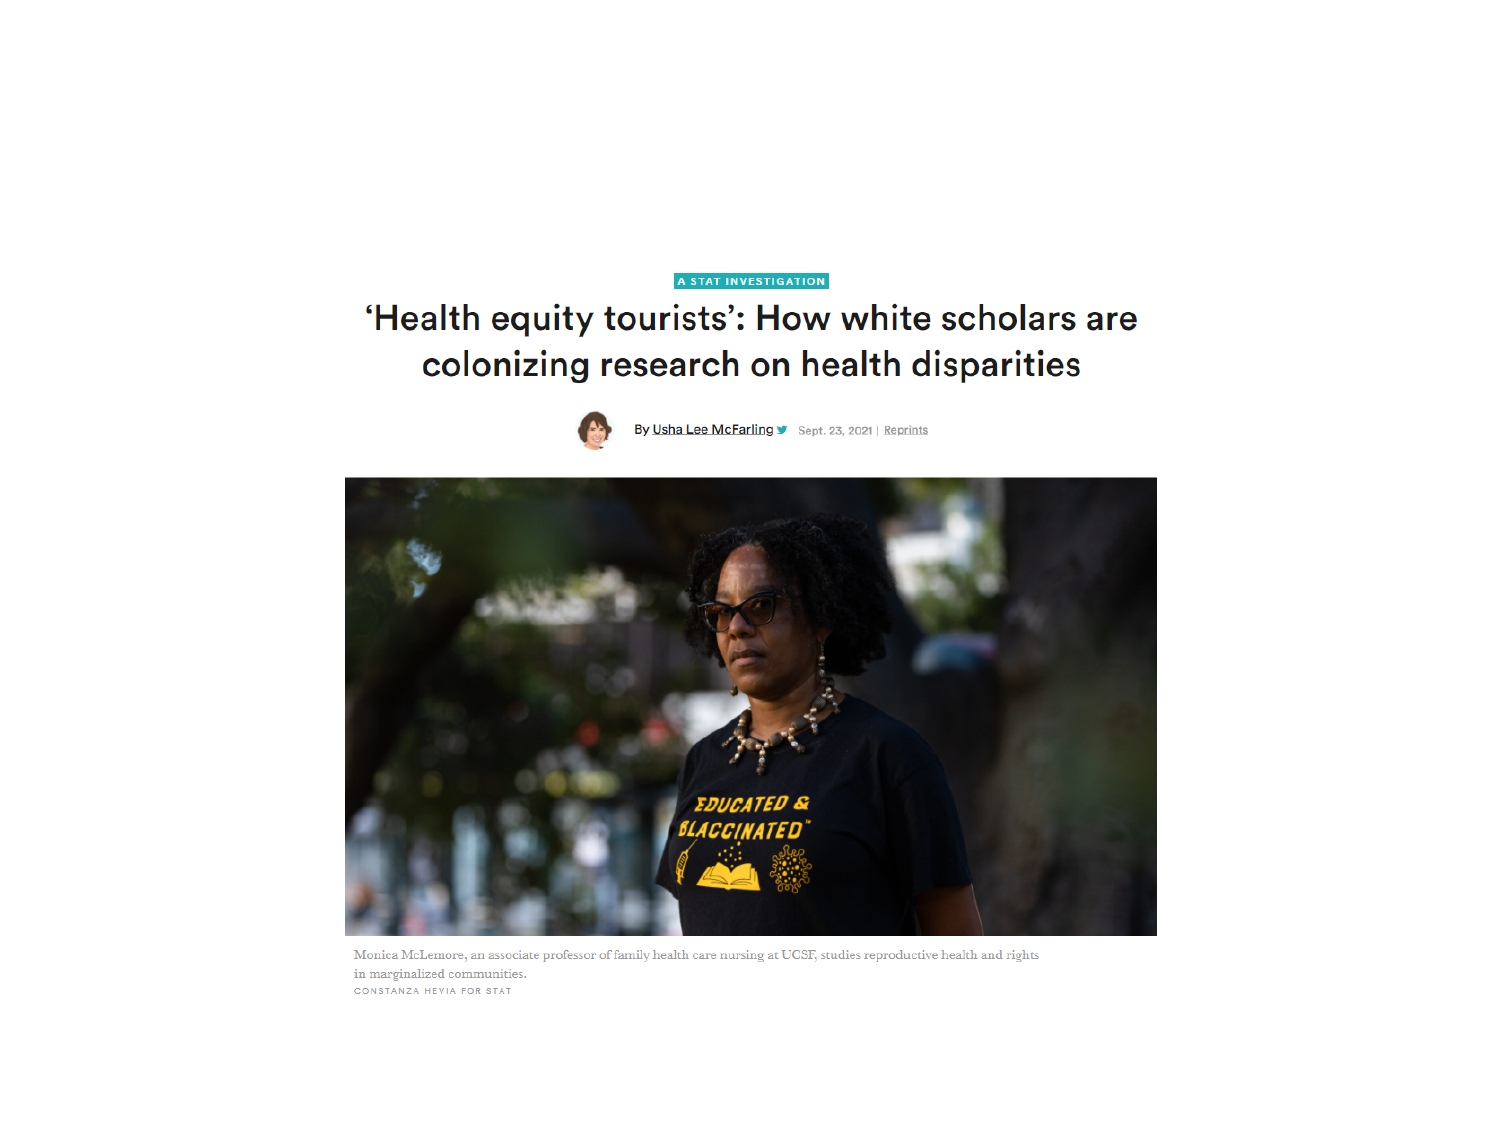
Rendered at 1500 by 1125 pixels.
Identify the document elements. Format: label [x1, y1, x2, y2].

picture [345, 262, 1157, 1005]
